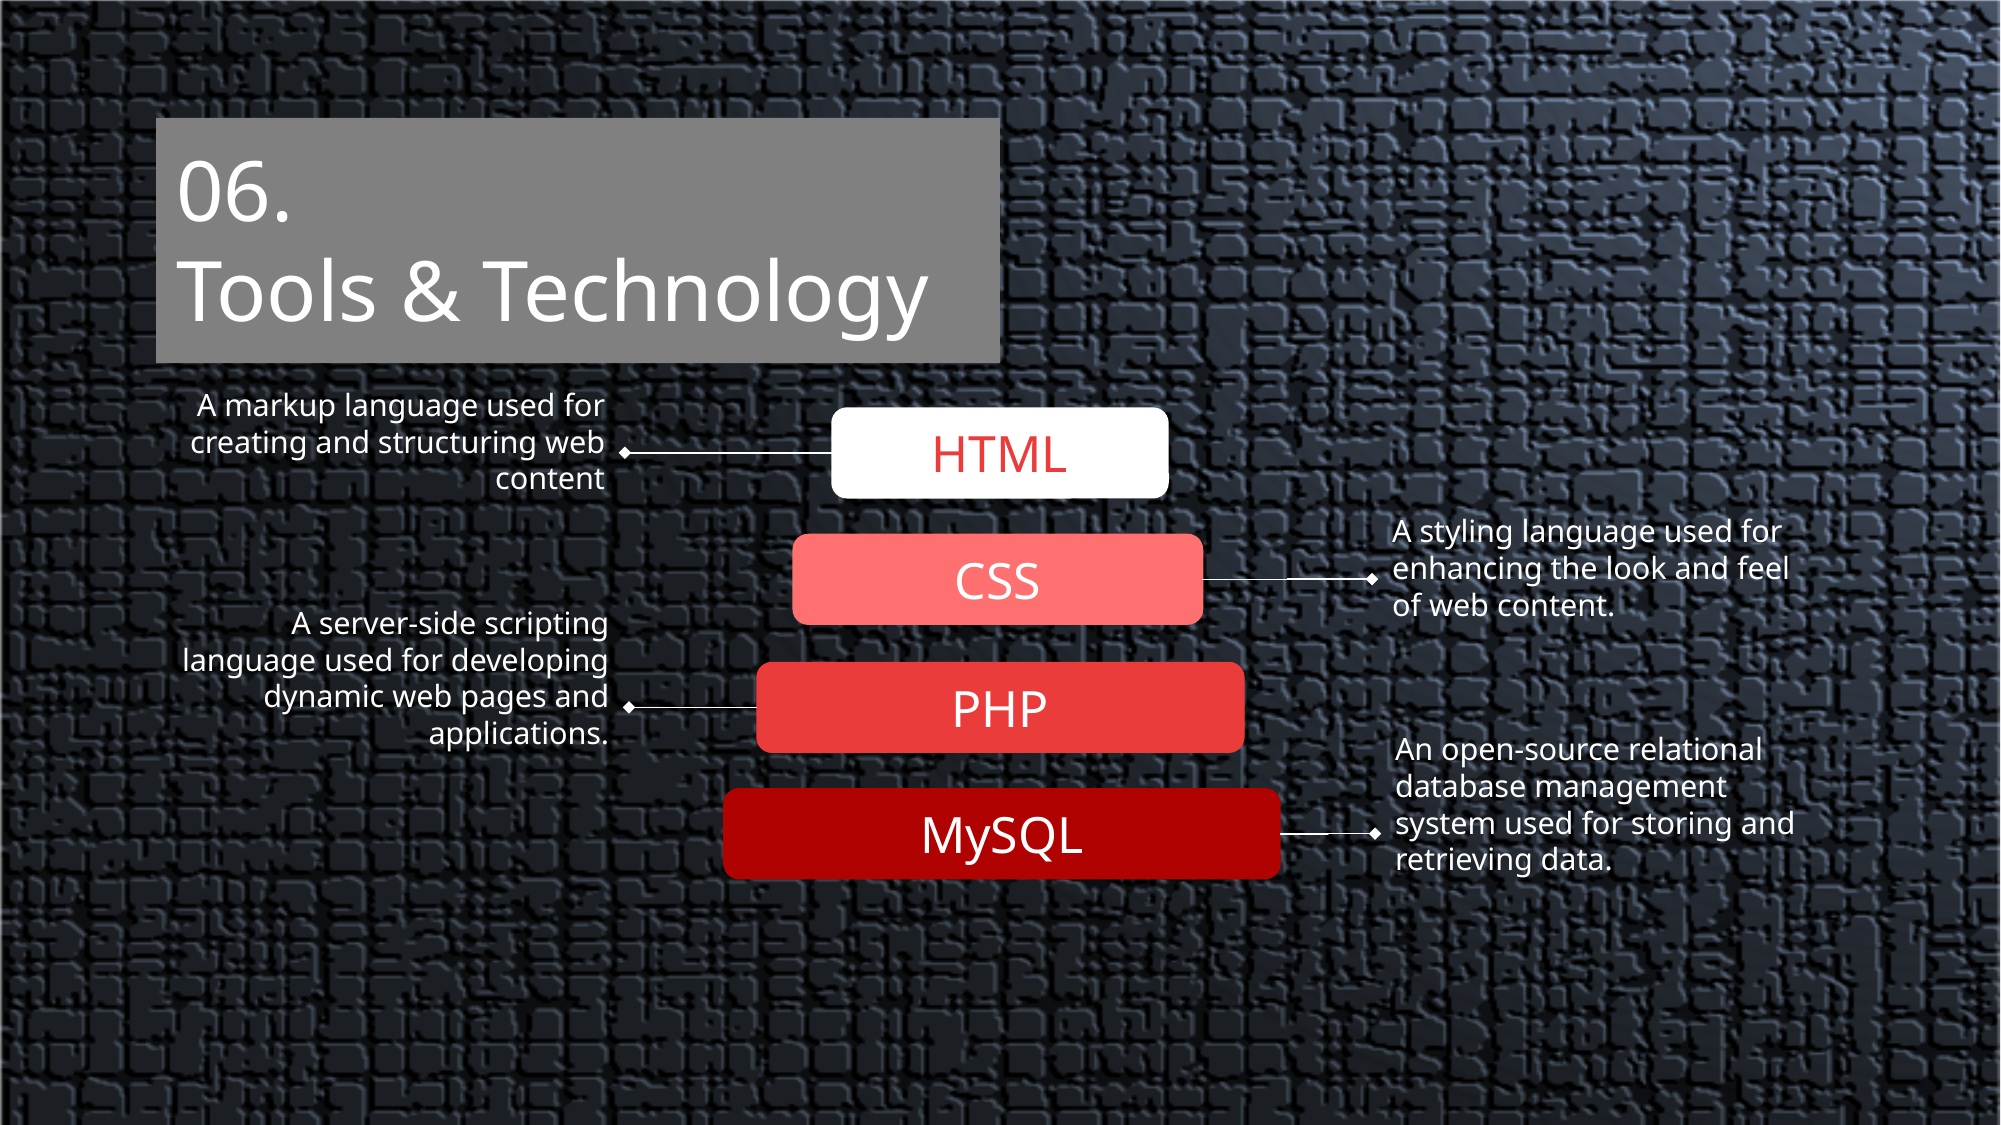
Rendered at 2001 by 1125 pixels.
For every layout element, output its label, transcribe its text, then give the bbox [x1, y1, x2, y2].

text_box A markup language used for creating and structuring web content [156, 389, 625, 516]
title 06. Tools & Technology [156, 117, 1000, 364]
text_box CSS [793, 534, 1203, 625]
text_box A server-side scripting language used for developing dynamic web pages and applications. [160, 644, 629, 771]
text_box A styling language used for enhancing the look and feel of web content. [1371, 515, 1841, 643]
text_box An open-source relational database management system used for storing and retrieving data. [1375, 770, 1844, 897]
picture [0, 0, 2001, 1125]
text_box PHP [757, 662, 1244, 753]
text_box MySQL [724, 788, 1280, 879]
text_box HTML [832, 408, 1168, 498]
